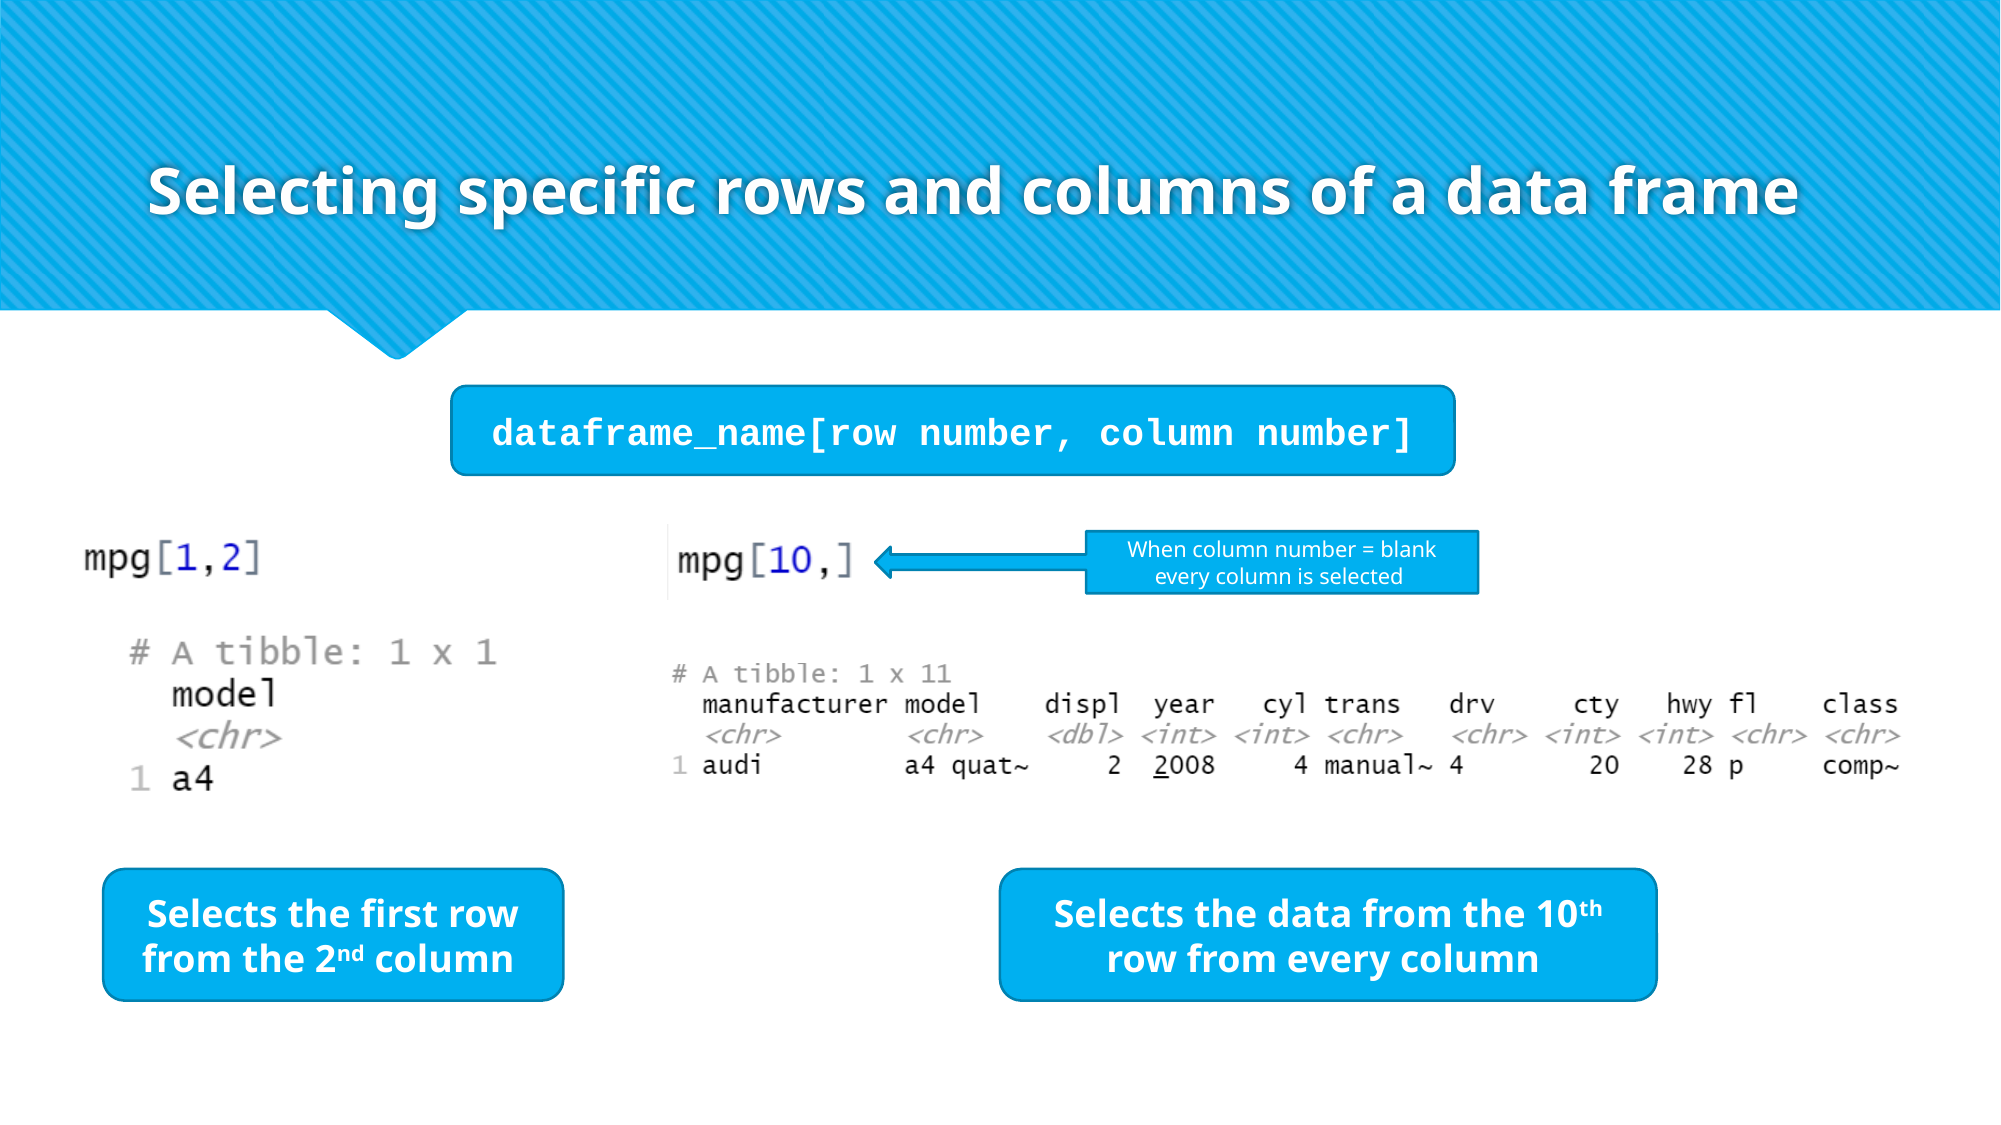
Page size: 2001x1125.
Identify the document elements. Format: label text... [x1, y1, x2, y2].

picture [118, 630, 518, 803]
picture [667, 663, 1922, 787]
text_box Selects the data from the 10th row from every column [998, 867, 1659, 1002]
text_box When column number = blank every column is selected [876, 529, 1480, 595]
picture [666, 524, 876, 600]
text_box dataframe_name[row number, column number] [450, 384, 1456, 477]
text_box Selects the first row from the 2nd column [101, 867, 565, 1002]
picture [78, 534, 278, 591]
title Selecting specific rows and columns of a data frame [132, 75, 1868, 236]
